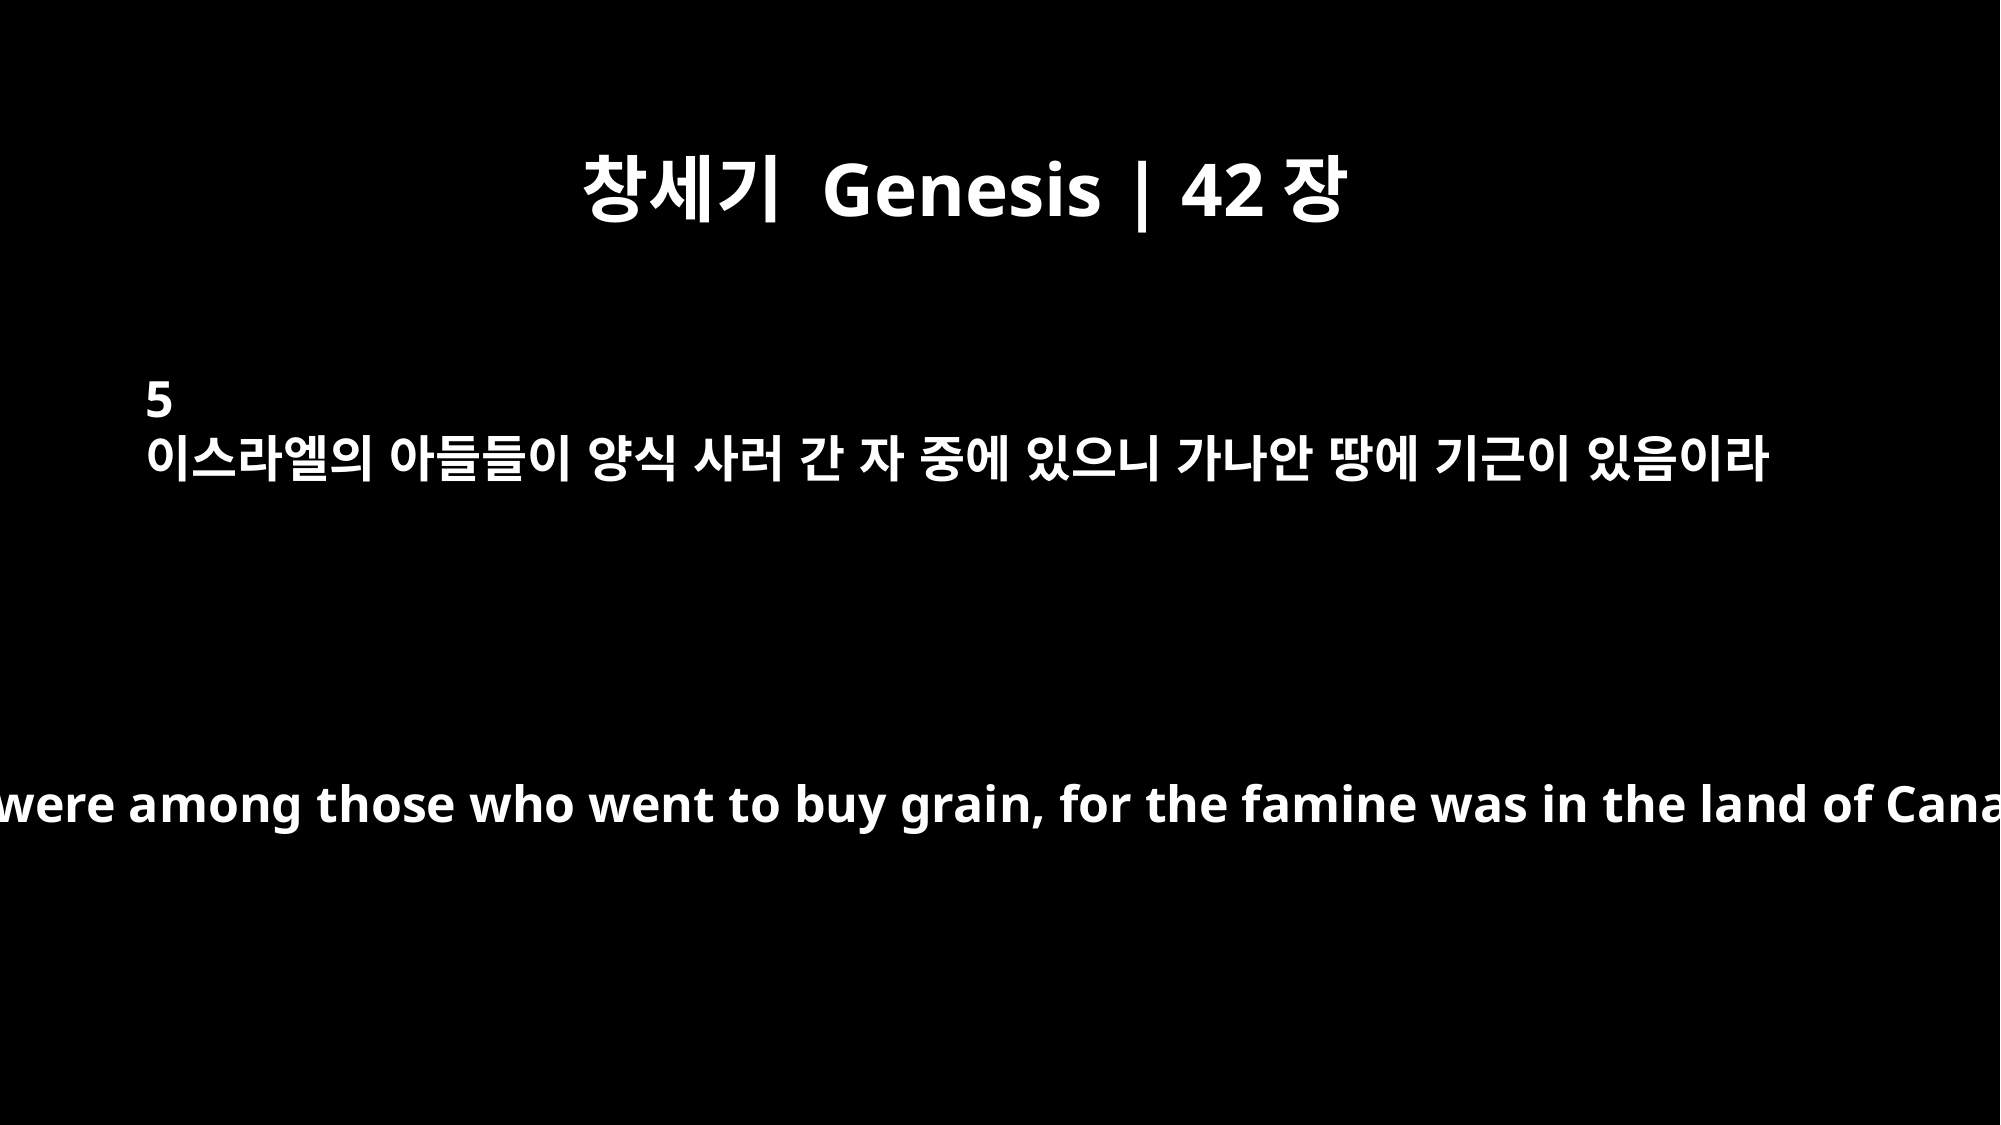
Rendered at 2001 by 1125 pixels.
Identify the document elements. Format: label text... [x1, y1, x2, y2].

text_box 창세기 Genesis | 42장 [566, 136, 1365, 239]
text_box So Israel's sons were among those who went to buy grain, for the famine was in the land of Canaan also. [0, 764, 2000, 840]
text_box 5 이스라엘의 아들들이 양식 사러 간 자 중에 있으니 가나안 땅에 기근이 있음이라 [130, 359, 1787, 495]
